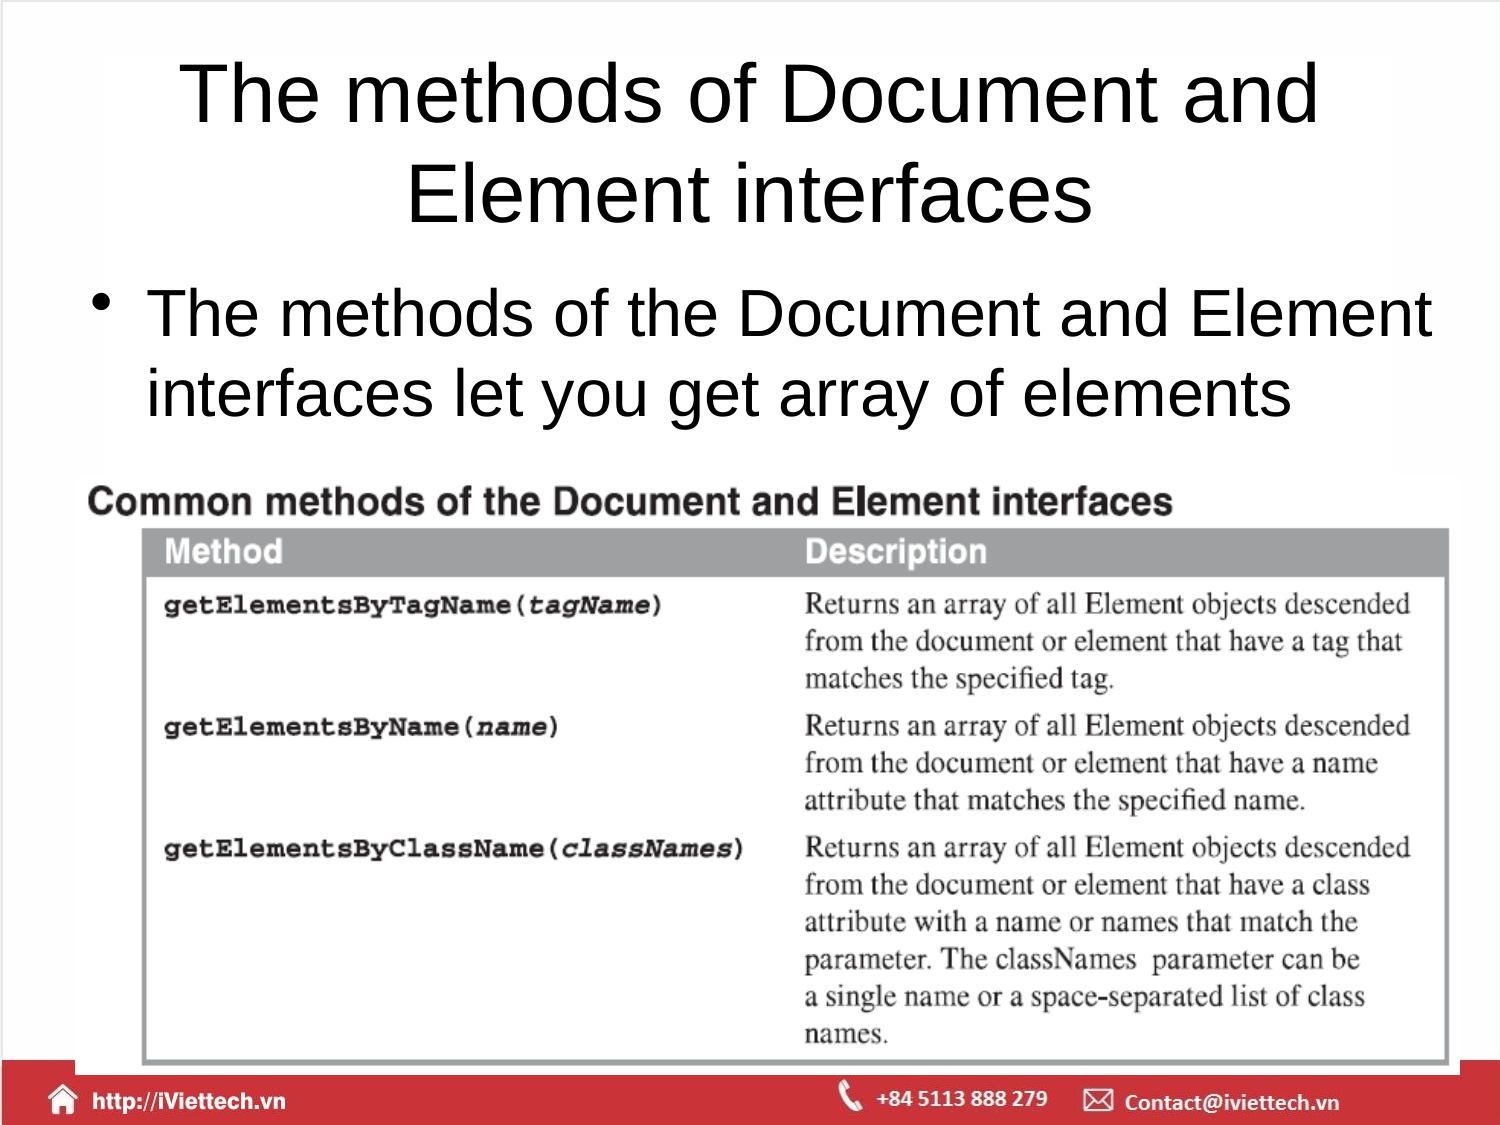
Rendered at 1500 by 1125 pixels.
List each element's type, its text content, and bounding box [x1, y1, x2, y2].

list The methods of the Document and Element interfaces let you get array of elements [74, 262, 1476, 1006]
picture [0, 0, 1500, 1125]
title The methods of Document and Element interfaces [74, 44, 1426, 233]
